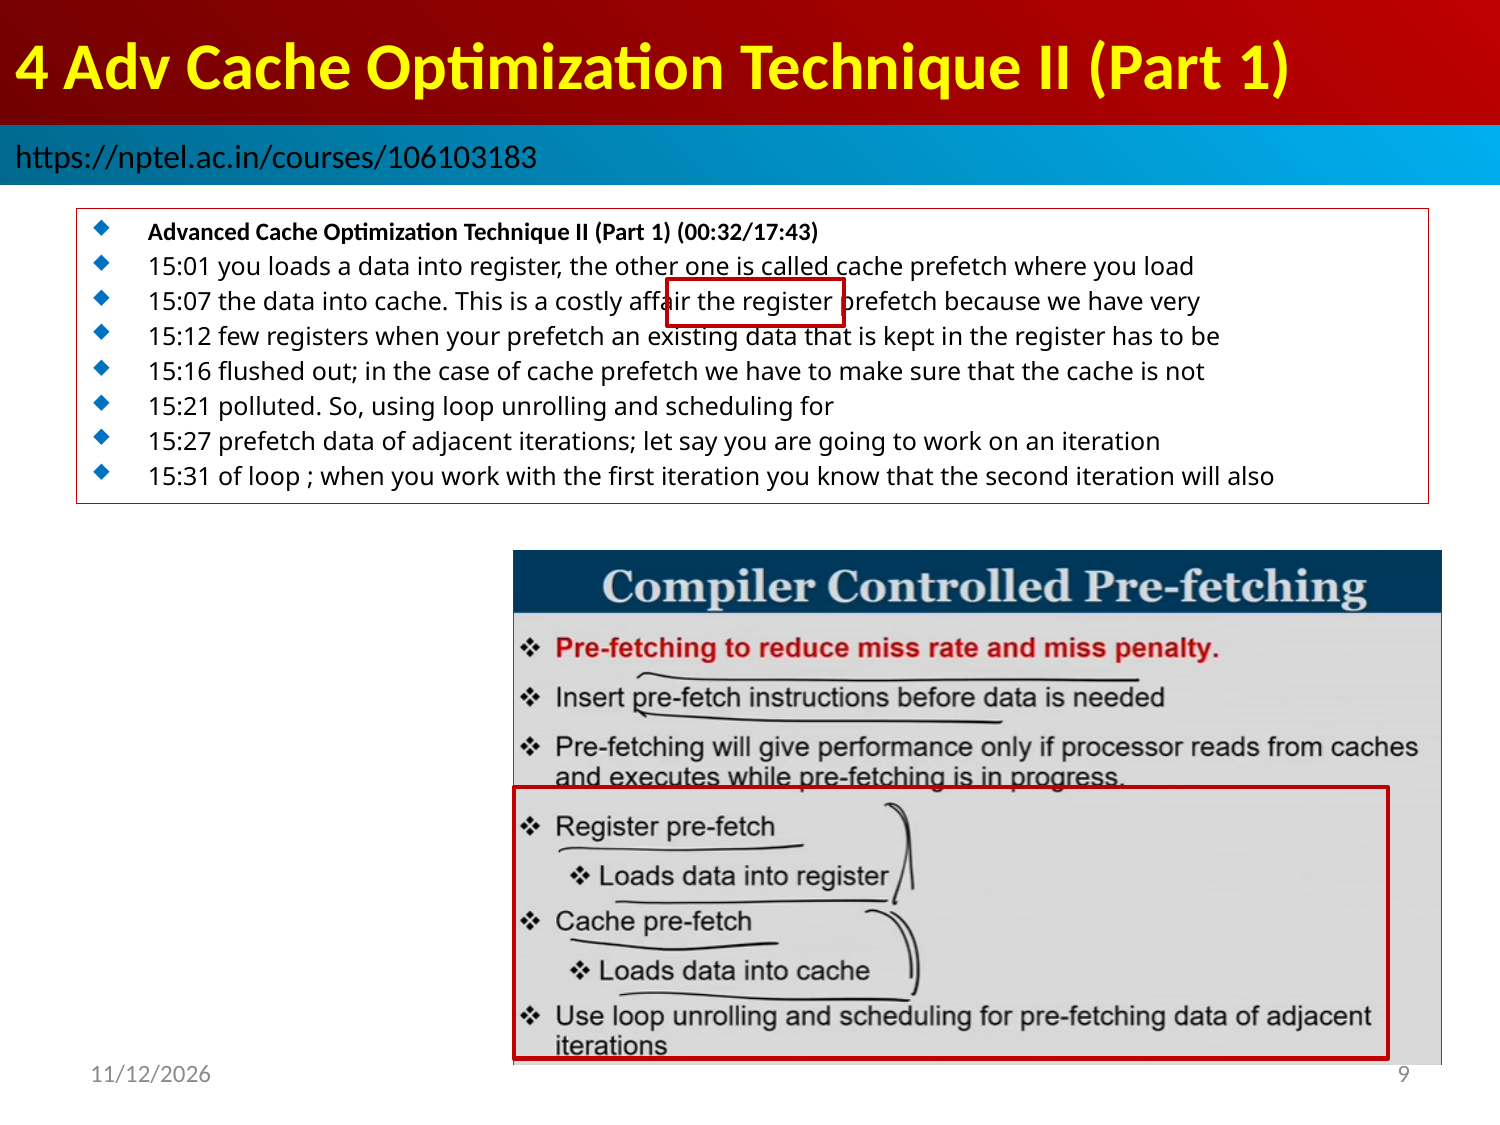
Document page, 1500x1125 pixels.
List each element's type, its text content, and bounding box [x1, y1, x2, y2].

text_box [513, 550, 1442, 1066]
text_box https://nptel.ac.in/courses/106103183 [0, 125, 1500, 185]
subtitle Advanced Cache Optimization Technique II (Part 1) (00:32/17:43) 15:01 you loads a data into register, the other one is called cache prefetch where you load 15:07 the data into cache. This is a costly affair the register prefetch because we have very 15:12 few registers when your prefetch an existing data that is kept in the register has to be 15:16 flushed out; in the case of cache prefetch we have to make sure that the cache is not 15:21 polluted. So, using loop unrolling and scheduling for 15:27 prefetch data of adjacent iterations; let say you are going to work on an iteration 15:31 of loop ; when you work with the first iteration you know that the second iteration will also [76, 208, 1429, 504]
text_box [665, 277, 846, 328]
slide_number 9 [1074, 1072, 1425, 1103]
title 4 Adv Cache Optimization Technique II (Part 1) [0, 0, 1500, 125]
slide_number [75, 1042, 425, 1103]
